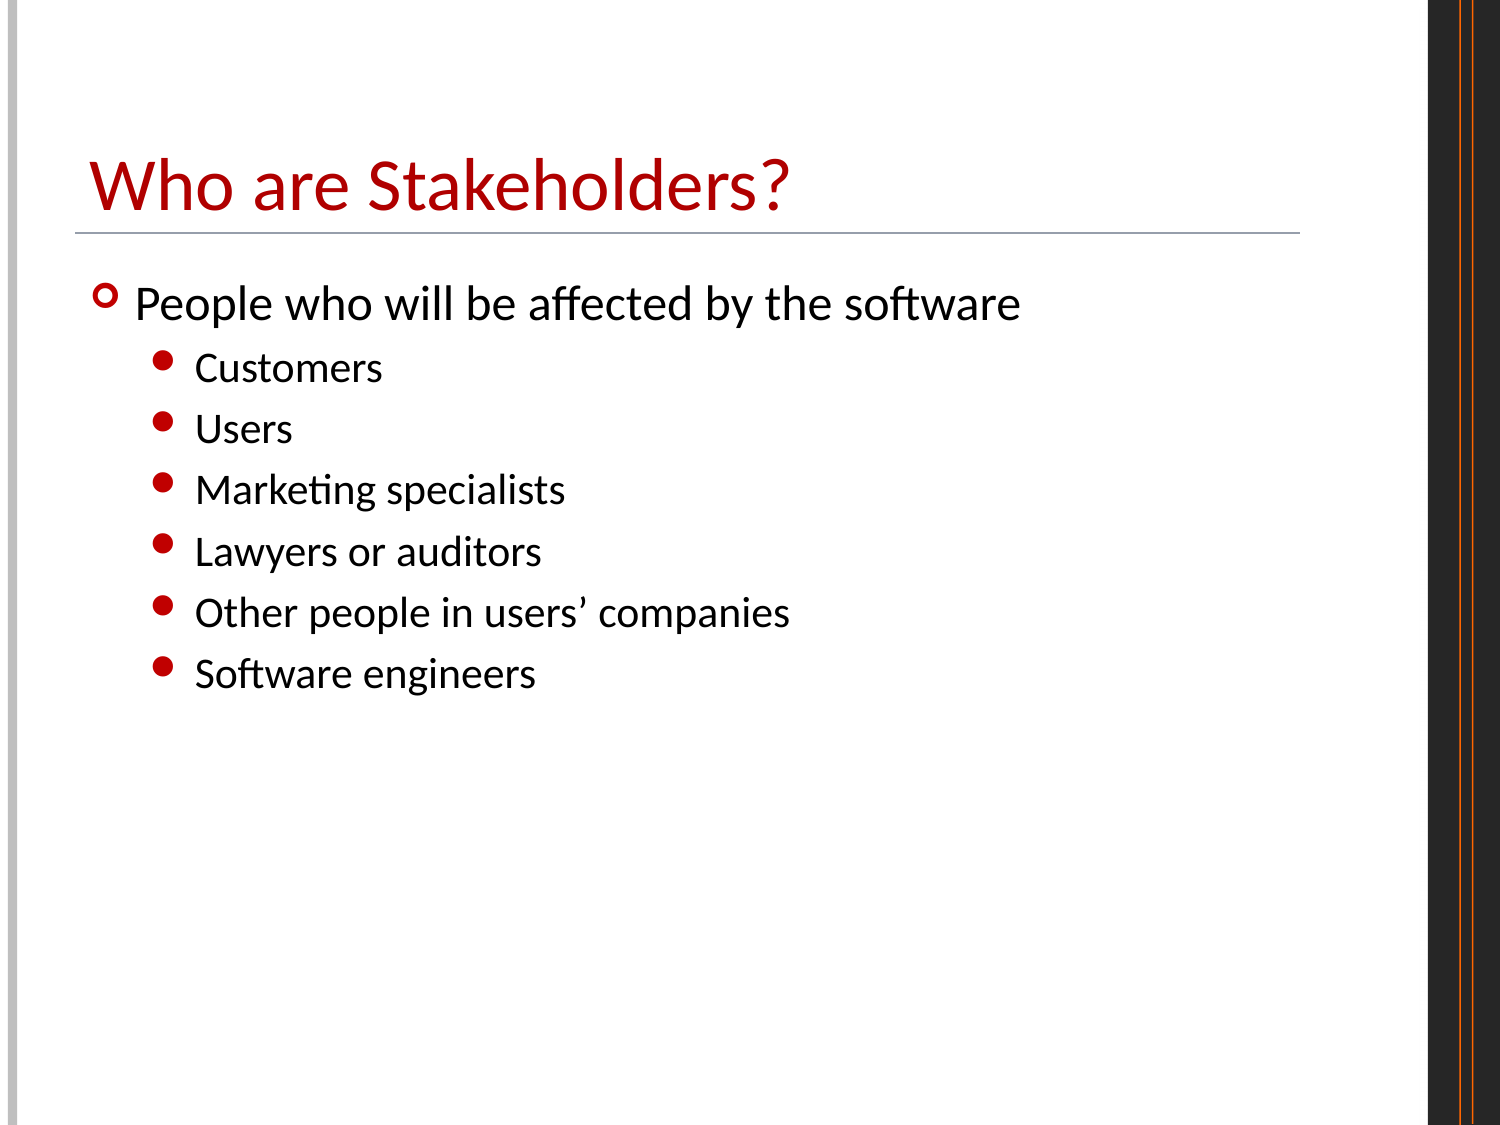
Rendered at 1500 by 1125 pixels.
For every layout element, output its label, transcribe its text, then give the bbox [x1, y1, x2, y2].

title Who are Stakeholders? [75, 45, 1300, 233]
list People who will be affected by the software Customers Users Marketing specialists Lawyers or auditors Other people in users’ companies Software engineers [75, 262, 1300, 1062]
